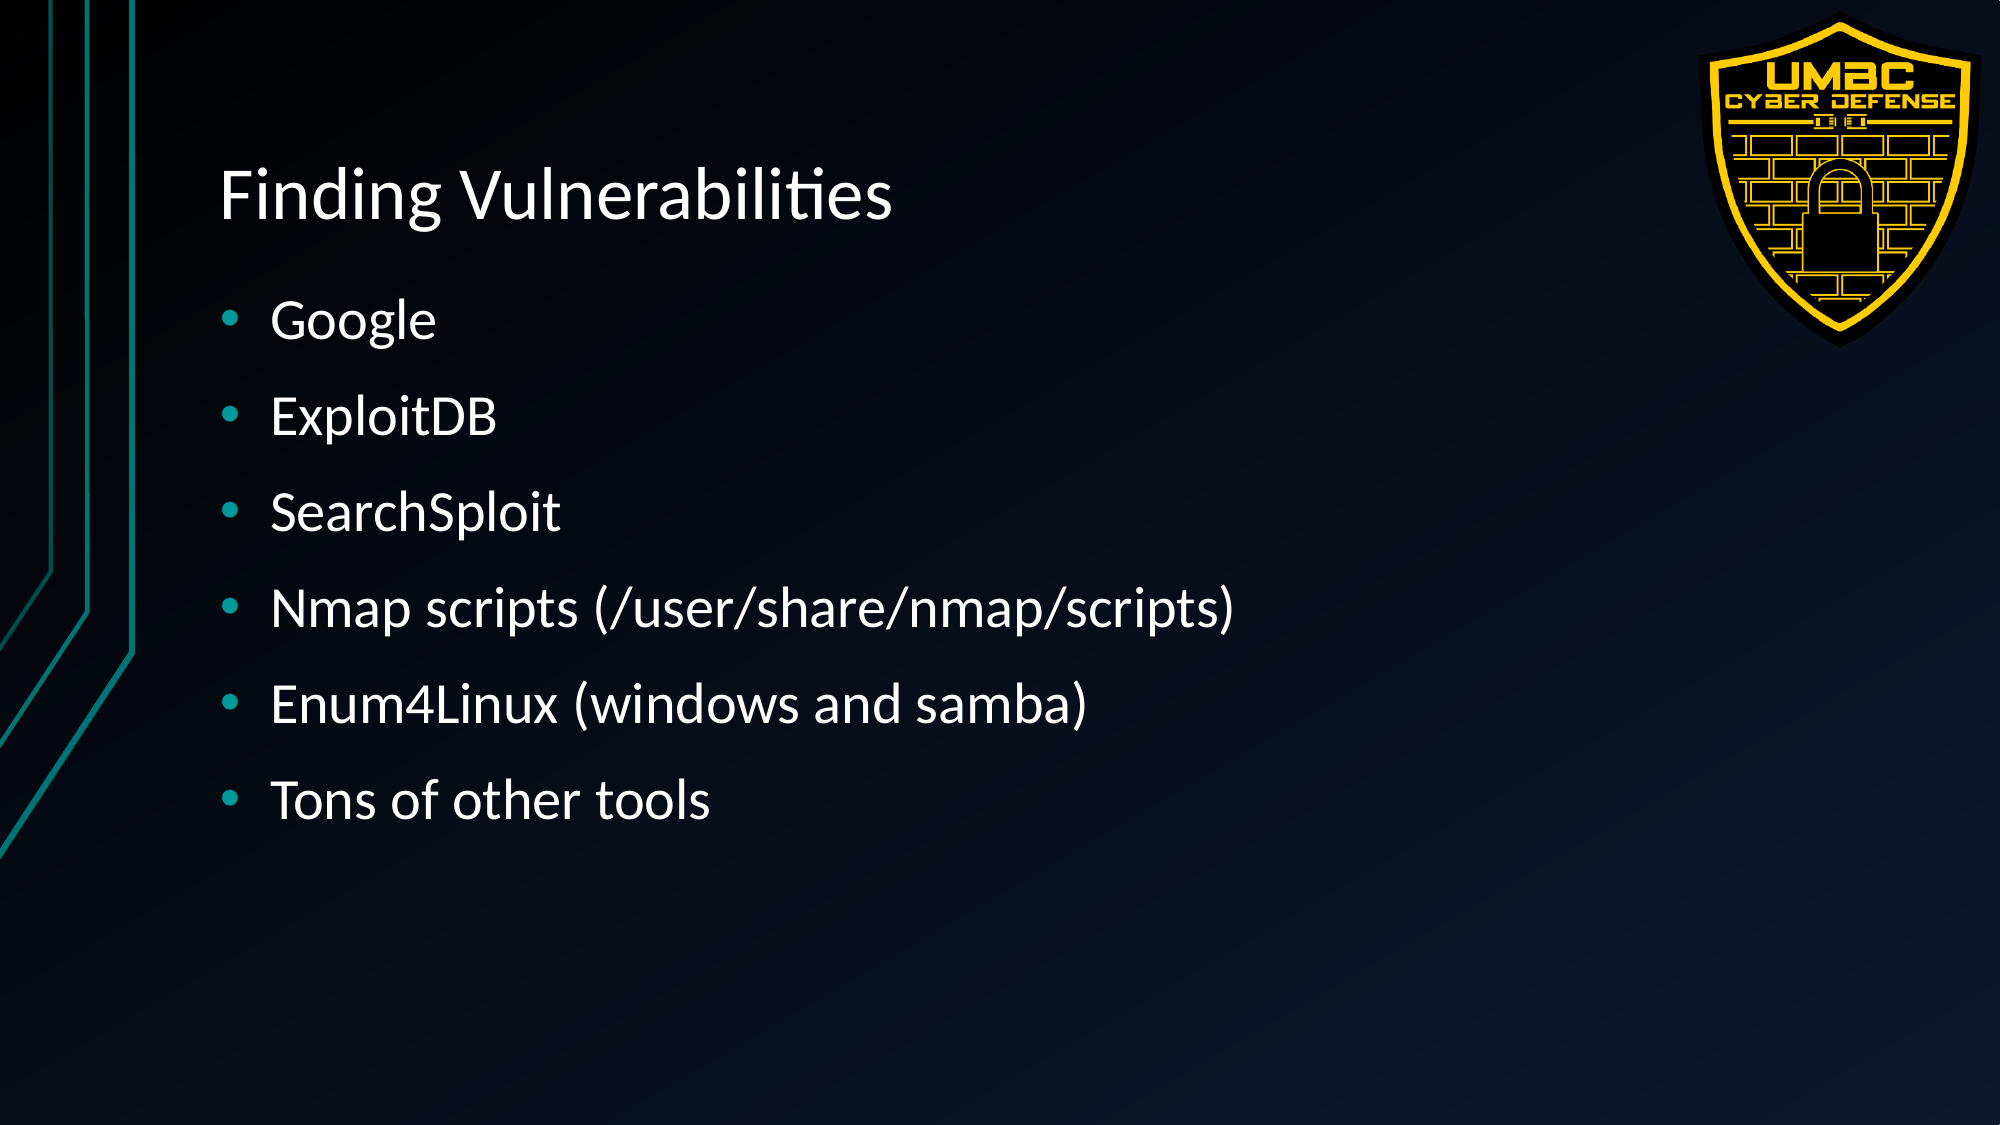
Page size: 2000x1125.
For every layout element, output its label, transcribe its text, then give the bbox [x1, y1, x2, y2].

picture [1699, 12, 1981, 347]
title Finding Vulnerabilities [199, 45, 1696, 246]
list Google ExploitDB SearchSploit Nmap scripts (/user/share/nmap/scripts) Enum4Linux (windows and samba) Tons of other tools [199, 279, 1900, 1012]
